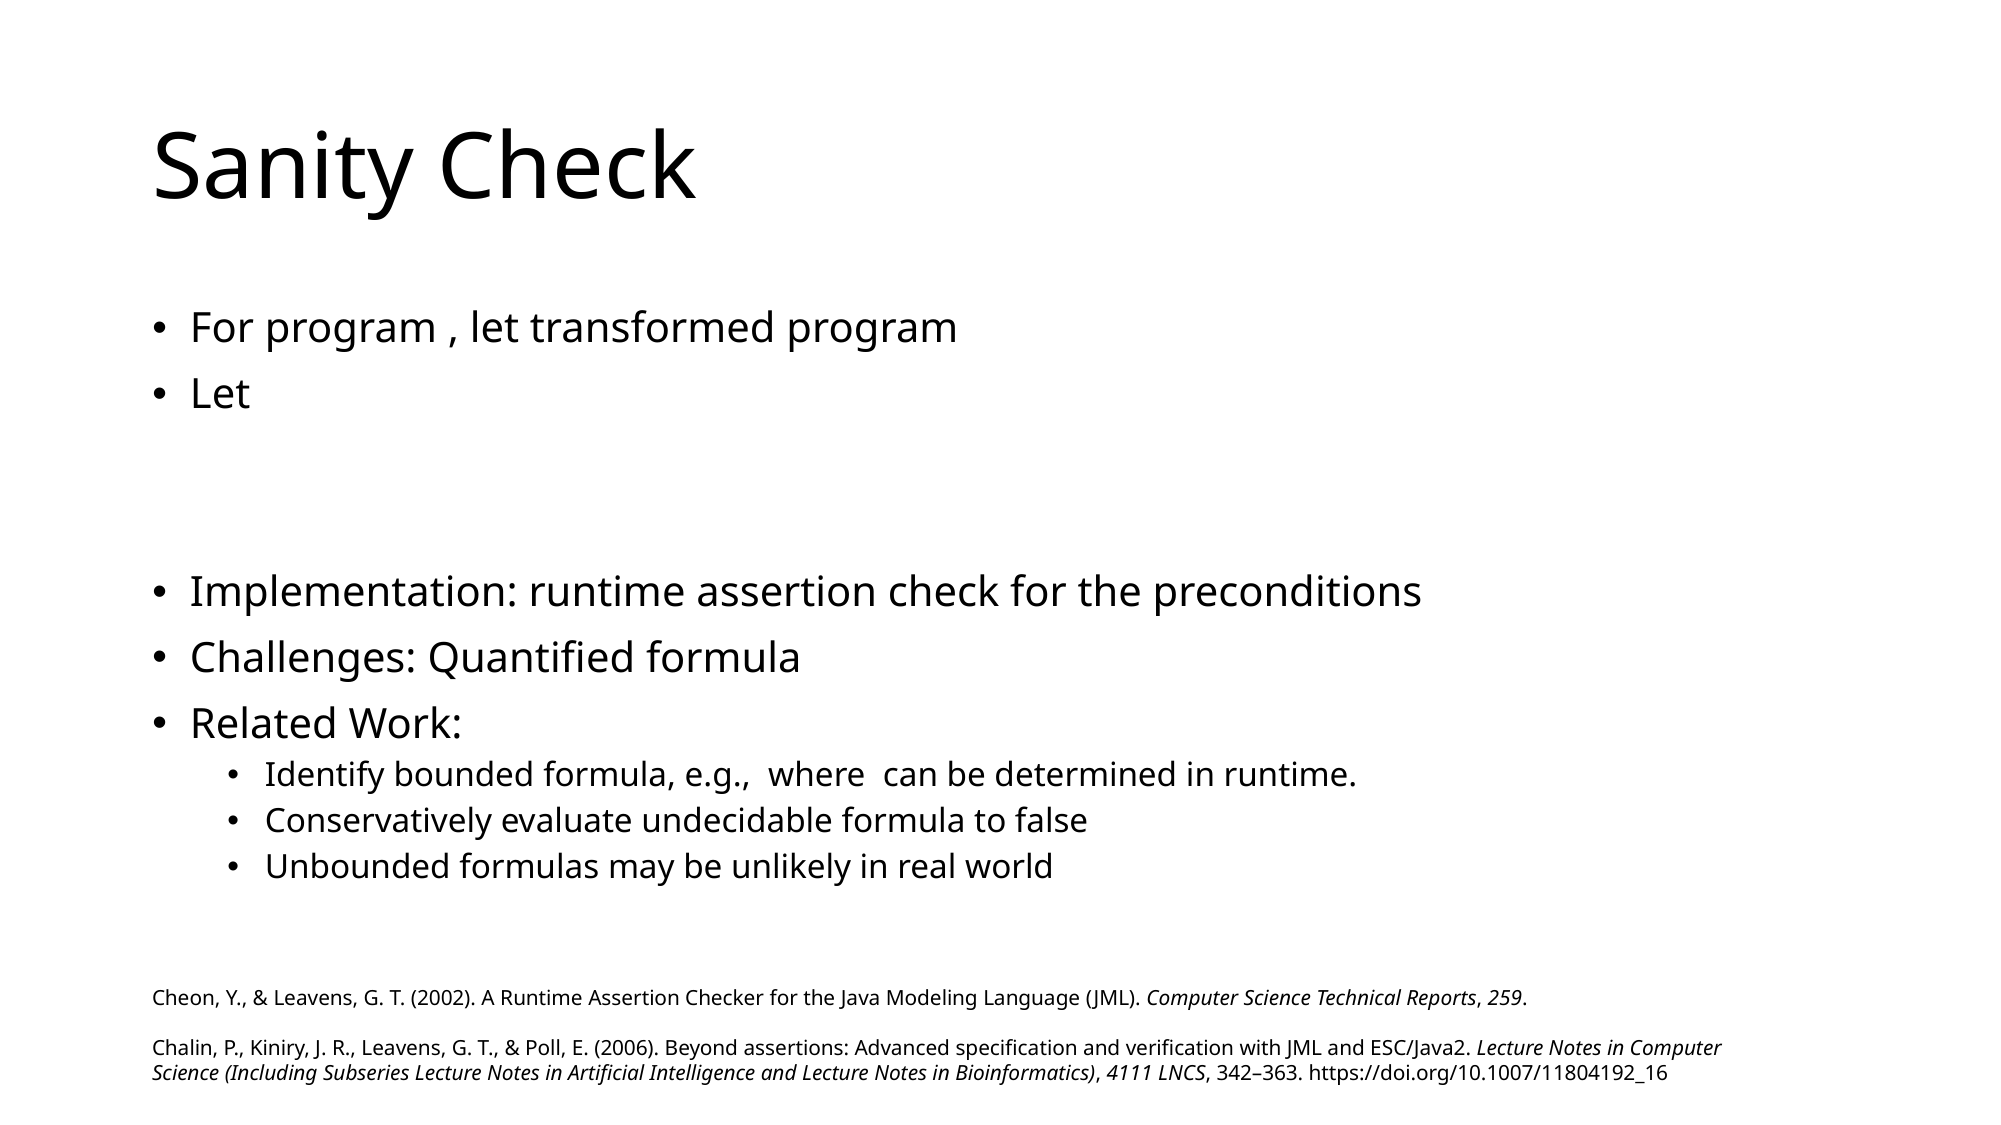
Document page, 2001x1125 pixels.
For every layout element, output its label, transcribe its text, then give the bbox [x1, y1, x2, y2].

text_box Cheon, Y., & Leavens, G. T. (2002). A Runtime Assertion Checker for the Java Modeling Language (JML). Computer Science Technical Reports, 259. Chalin, P., Kiniry, J. R., Leavens, G. T., & Poll, E. (2006). Beyond assertions: Advanced specification and verification with JML and ESC/Java2. Lecture Notes in Computer Science (Including Subseries Lecture Notes in Artificial Intelligence and Lecture Notes in Bioinformatics), 4111 LNCS, 342–363. https://doi.org/10.1007/11804192_16 [137, 977, 1749, 1092]
title Sanity Check [137, 59, 1863, 278]
